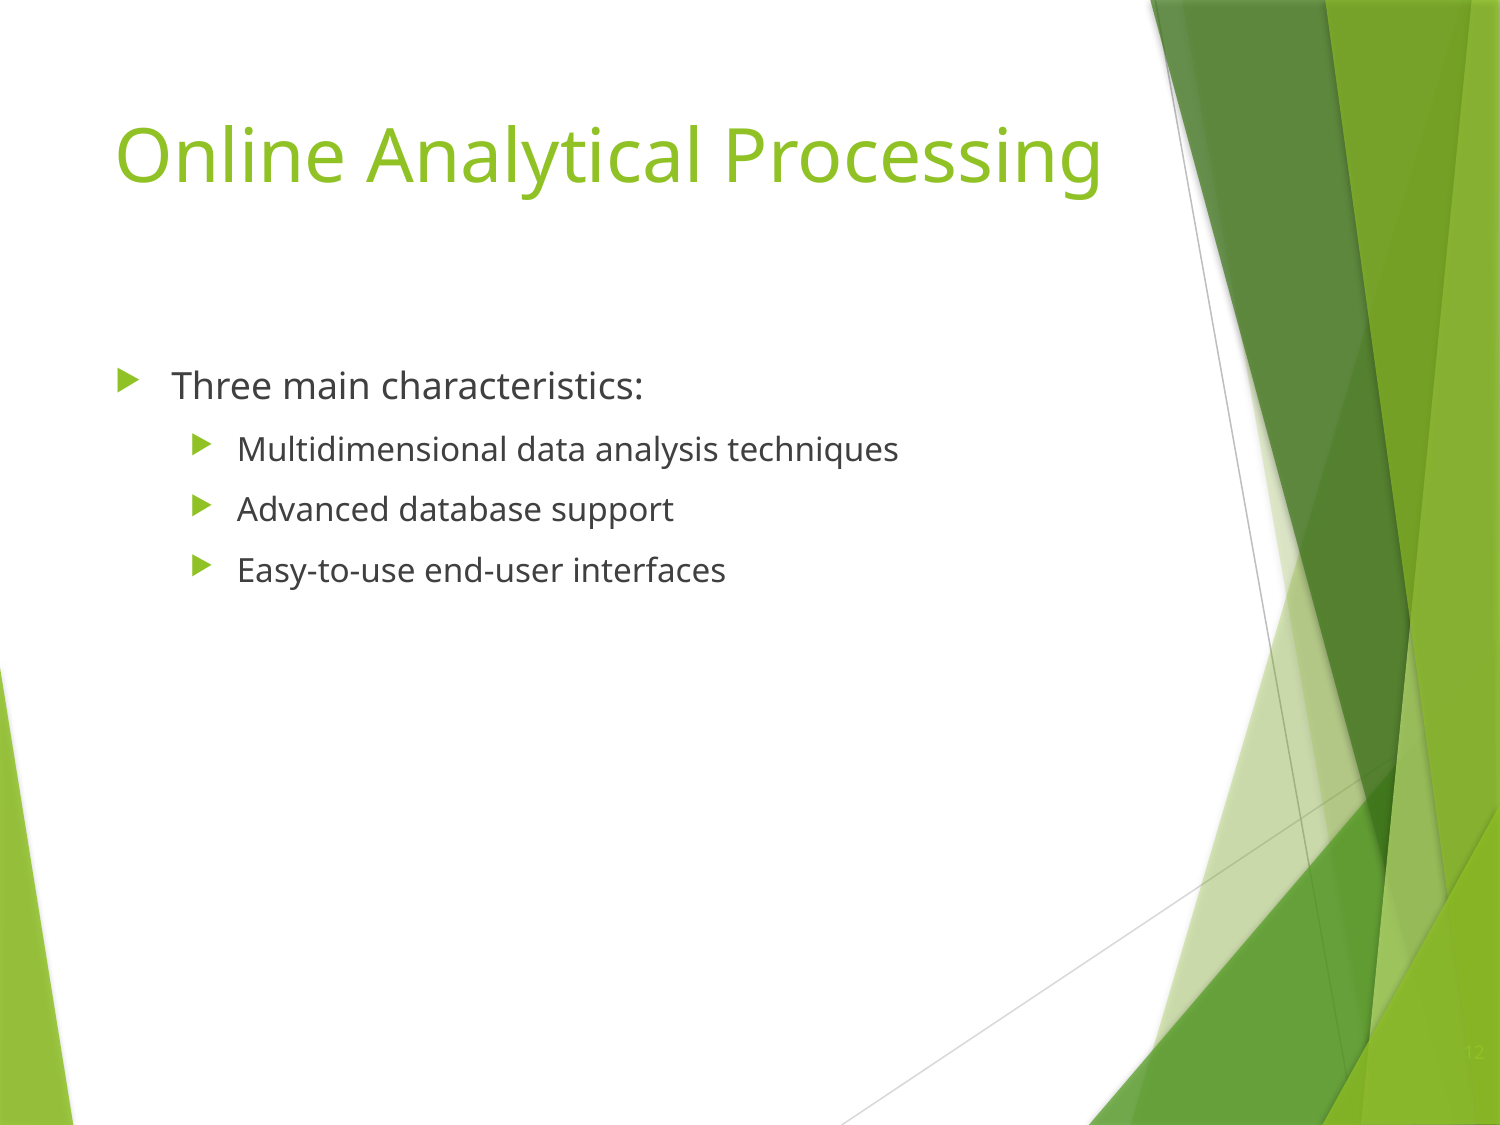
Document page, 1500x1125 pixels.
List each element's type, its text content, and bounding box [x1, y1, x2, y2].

title Online Analytical Processing [99, 99, 1142, 317]
slide_number 12 [725, 1030, 1500, 1076]
list Three main characteristics: Multidimensional data analysis techniques Advanced database support Easy-to-use end-user interfaces [99, 354, 1142, 992]
